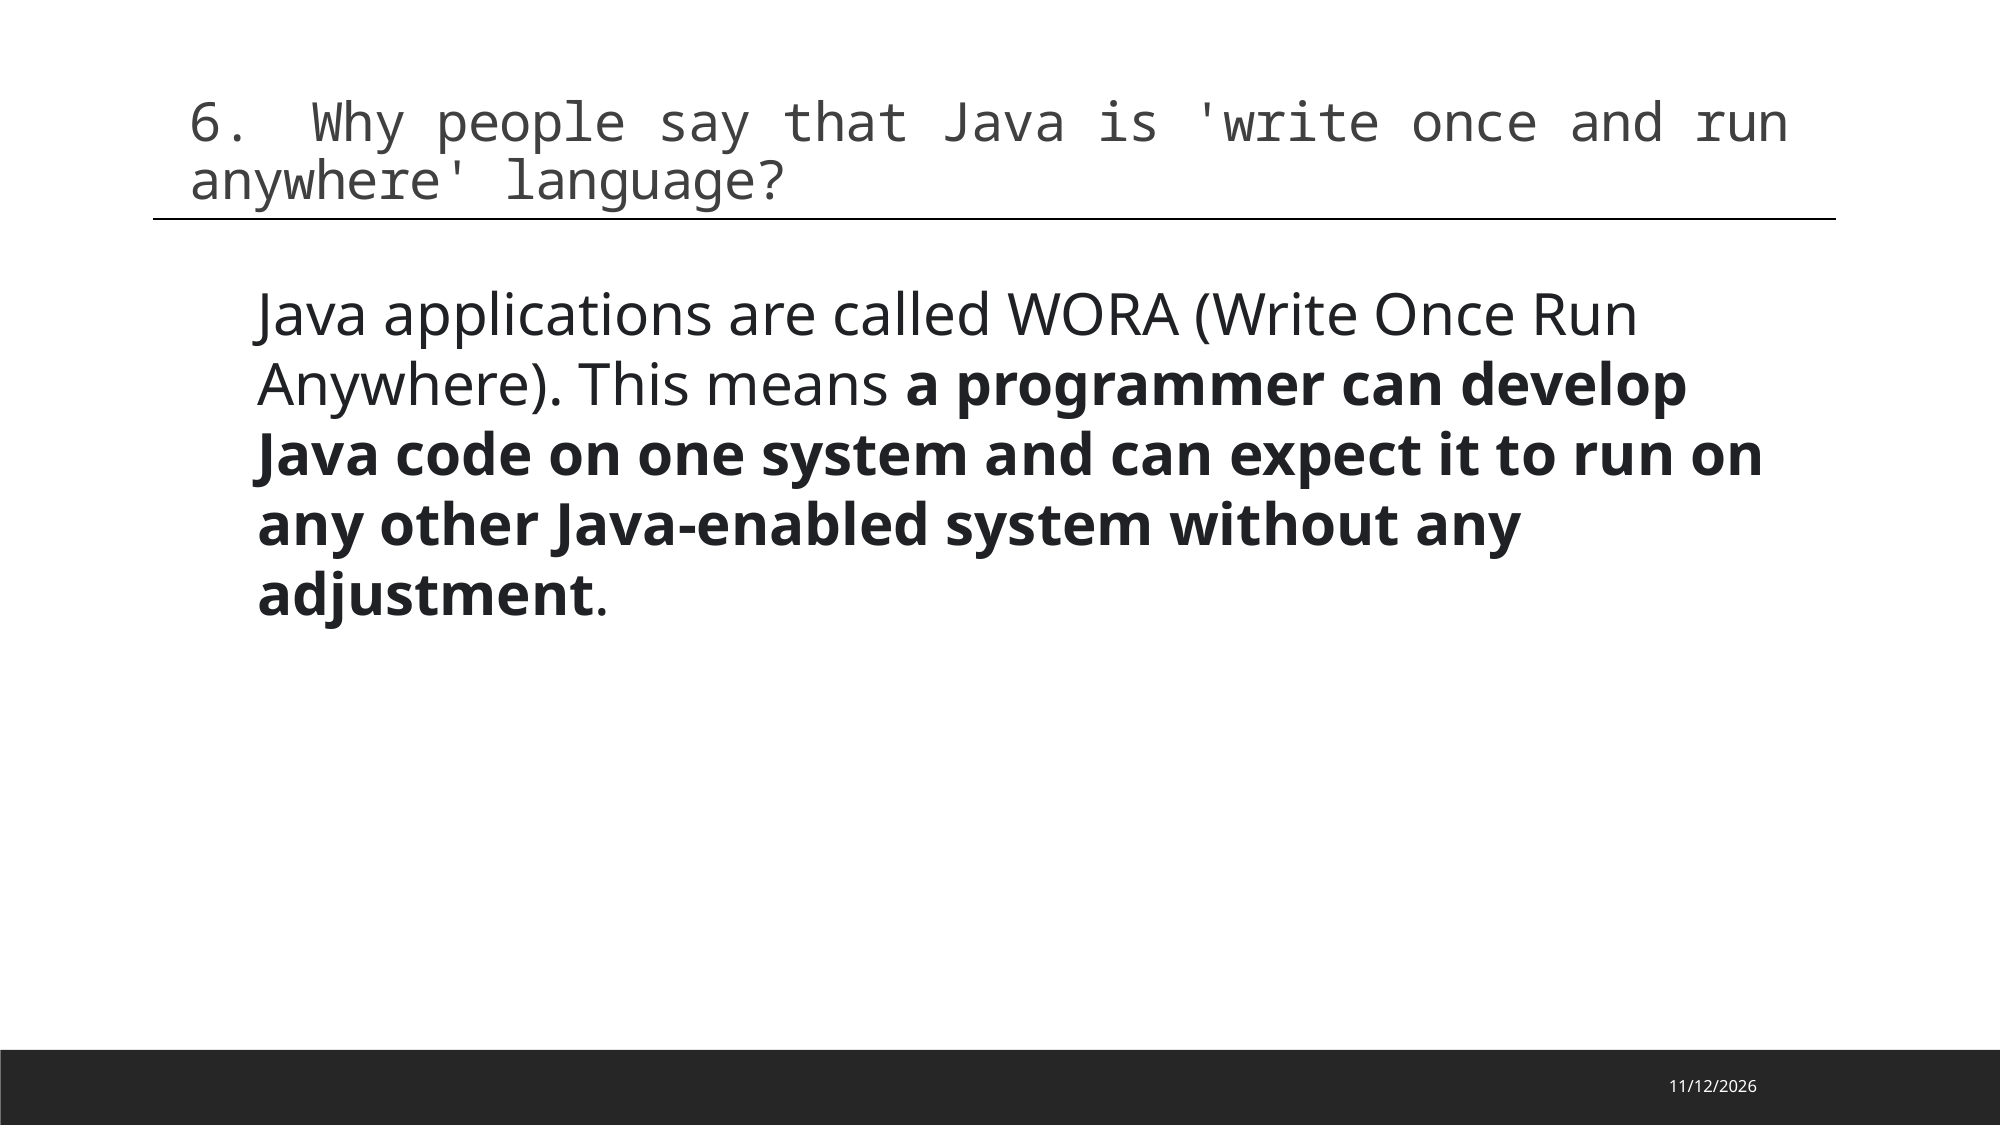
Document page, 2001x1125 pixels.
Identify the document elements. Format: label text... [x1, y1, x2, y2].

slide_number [1348, 1057, 1773, 1118]
text_box Java applications are called WORA (Write Once Run Anywhere). This means a programmer can develop Java code on one system and can expect it to run on any other Java-enabled system without any adjustment. [242, 269, 1787, 635]
text_box 6. Why people say that Java is 'write once and run anywhere' language? [174, 87, 1825, 216]
